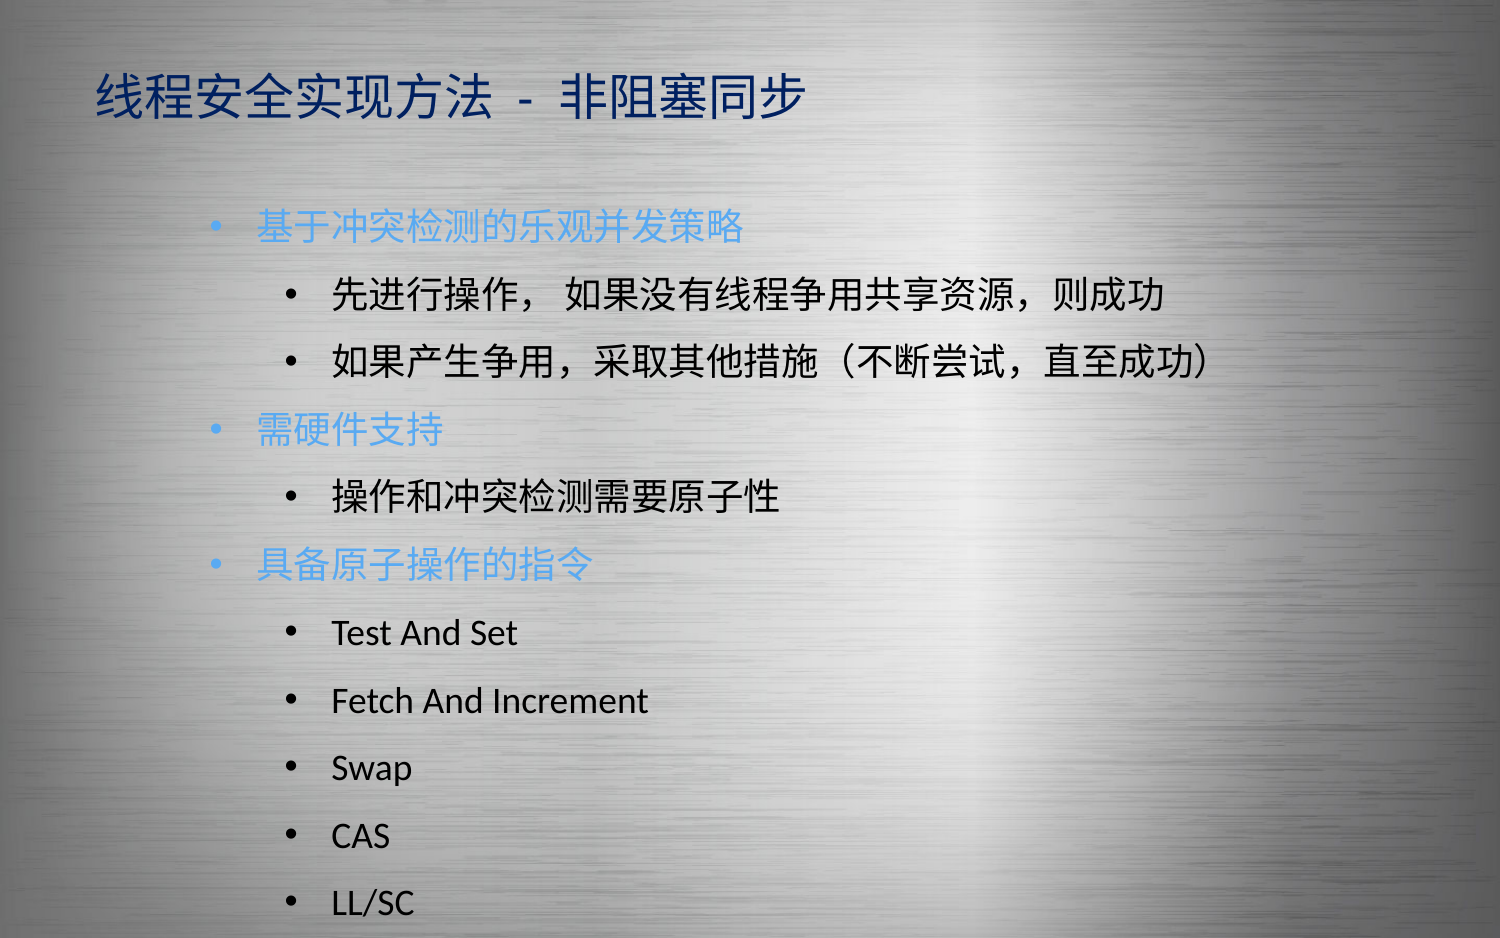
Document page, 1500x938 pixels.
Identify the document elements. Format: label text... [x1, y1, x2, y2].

picture [0, 0, 1500, 938]
text_box 基于冲突检测的乐观并发策略 先进行操作， 如果没有线程争用共享资源，则成功 如果产生争用，采取其他措施（不断尝试，直至成功） 需硬件支持 操作和冲突检测需要原子性 具备原子操作的指令 Test And Set Fetch And Increment Swap CAS LL/SC [194, 173, 1447, 931]
text_box 线程安全实现方法 - 非阻塞同步 [79, 58, 823, 134]
